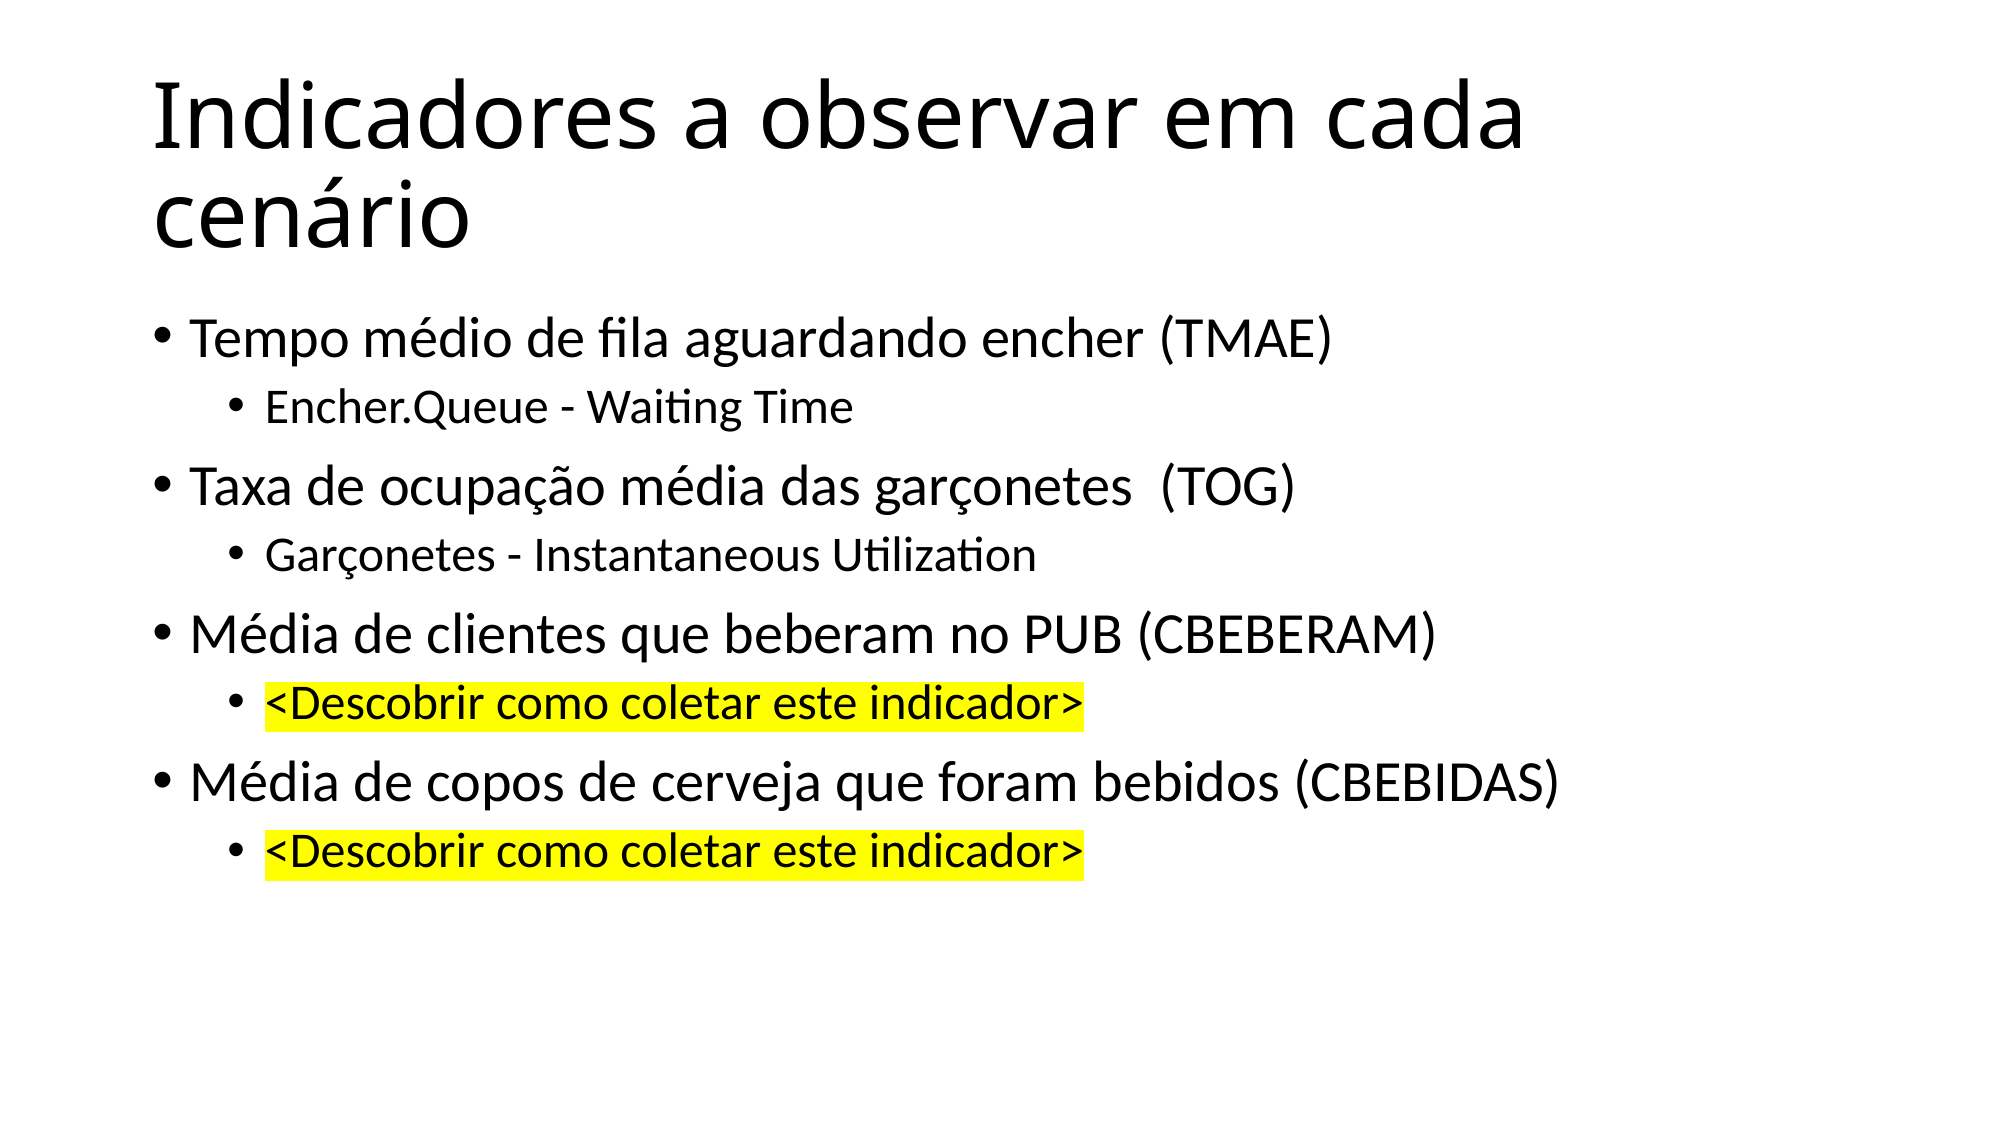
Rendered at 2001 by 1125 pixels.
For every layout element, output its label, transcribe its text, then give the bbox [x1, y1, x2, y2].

list Tempo médio de fila aguardando encher (TMAE) Encher.Queue - Waiting Time Taxa de ocupação média das garçonetes (TOG) Garçonetes - Instantaneous Utilization Média de clientes que beberam no PUB (CBEBERAM) <Descobrir como coletar este indicador> Média de copos de cerveja que foram bebidos (CBEBIDAS) <Descobrir como coletar este indicador> [137, 299, 1863, 1014]
title Indicadores a observar em cada cenário [137, 59, 1863, 278]
